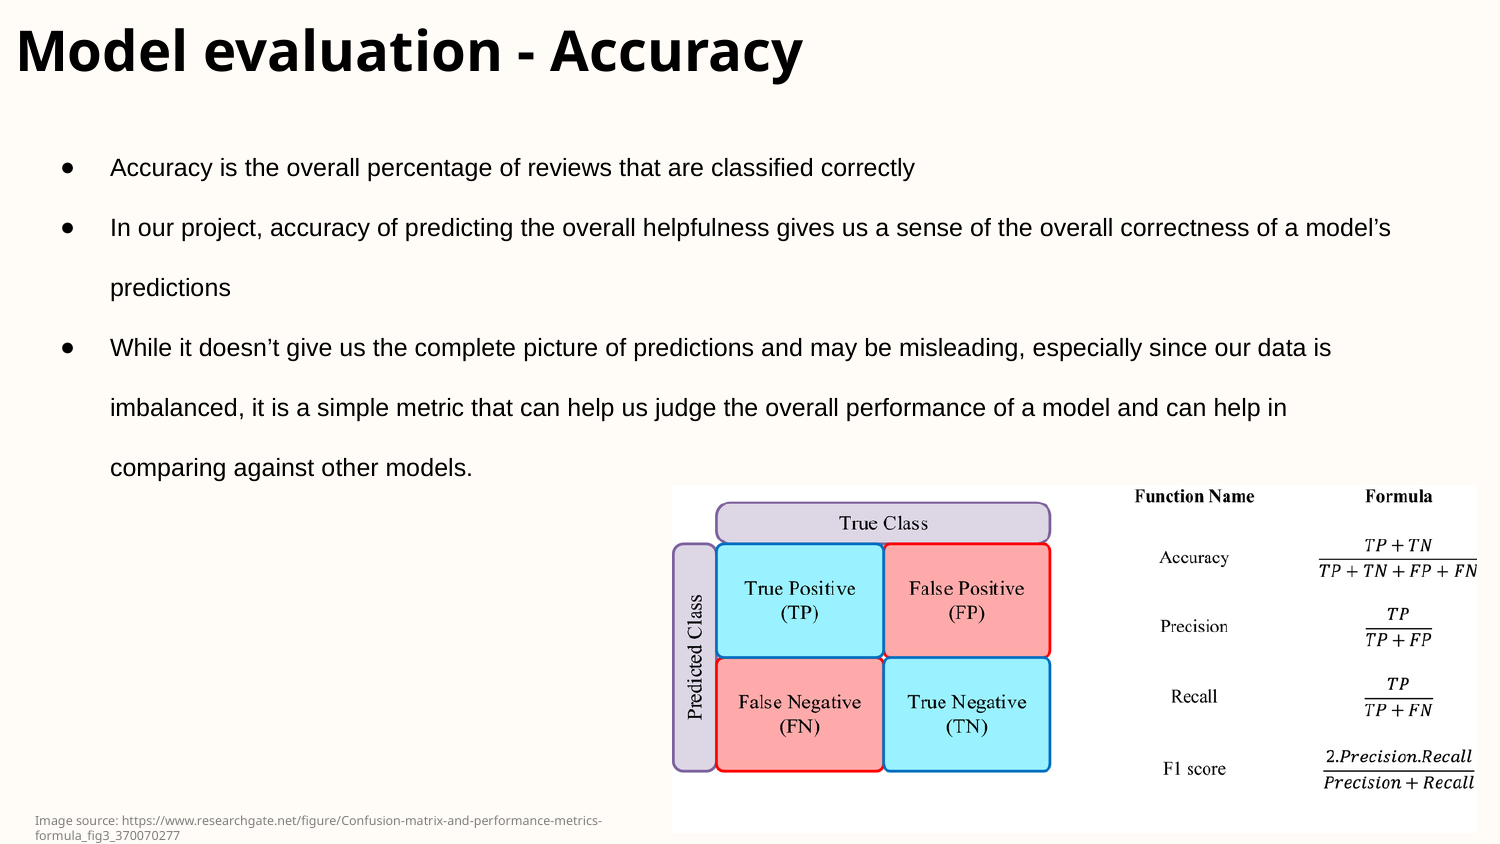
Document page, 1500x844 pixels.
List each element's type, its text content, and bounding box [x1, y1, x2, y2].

title Model evaluation - Accuracy [0, 0, 1454, 100]
list Accuracy is the overall percentage of reviews that are classified correctly In our project, accuracy of predicting the overall helpfulness gives us a sense of the overall correctness of a model’s predictions While it doesn’t give us the complete picture of predictions and may be misleading, especially since our data is imbalanced, it is a simple metric that can help us judge the overall performance of a model and can help in comparing against other models. [823, 107, 1418, 484]
text_box Image source: https://www.researchgate.net/figure/Confusion-matrix-and-performance-metrics-formula_fig3_370070277 [20, 798, 757, 844]
list Accuracy is the overall percentage of reviews that are classified correctly In our project, accuracy of predicting the overall helpfulness gives us a sense of the overall correctness of a model’s predictions While it doesn’t give us the complete picture of predictions and may be misleading, especially since our data is imbalanced, it is a simple metric that can help us judge the overall performance of a model and can help in comparing against other models. [20, 107, 666, 737]
picture [453, 71, 1477, 833]
